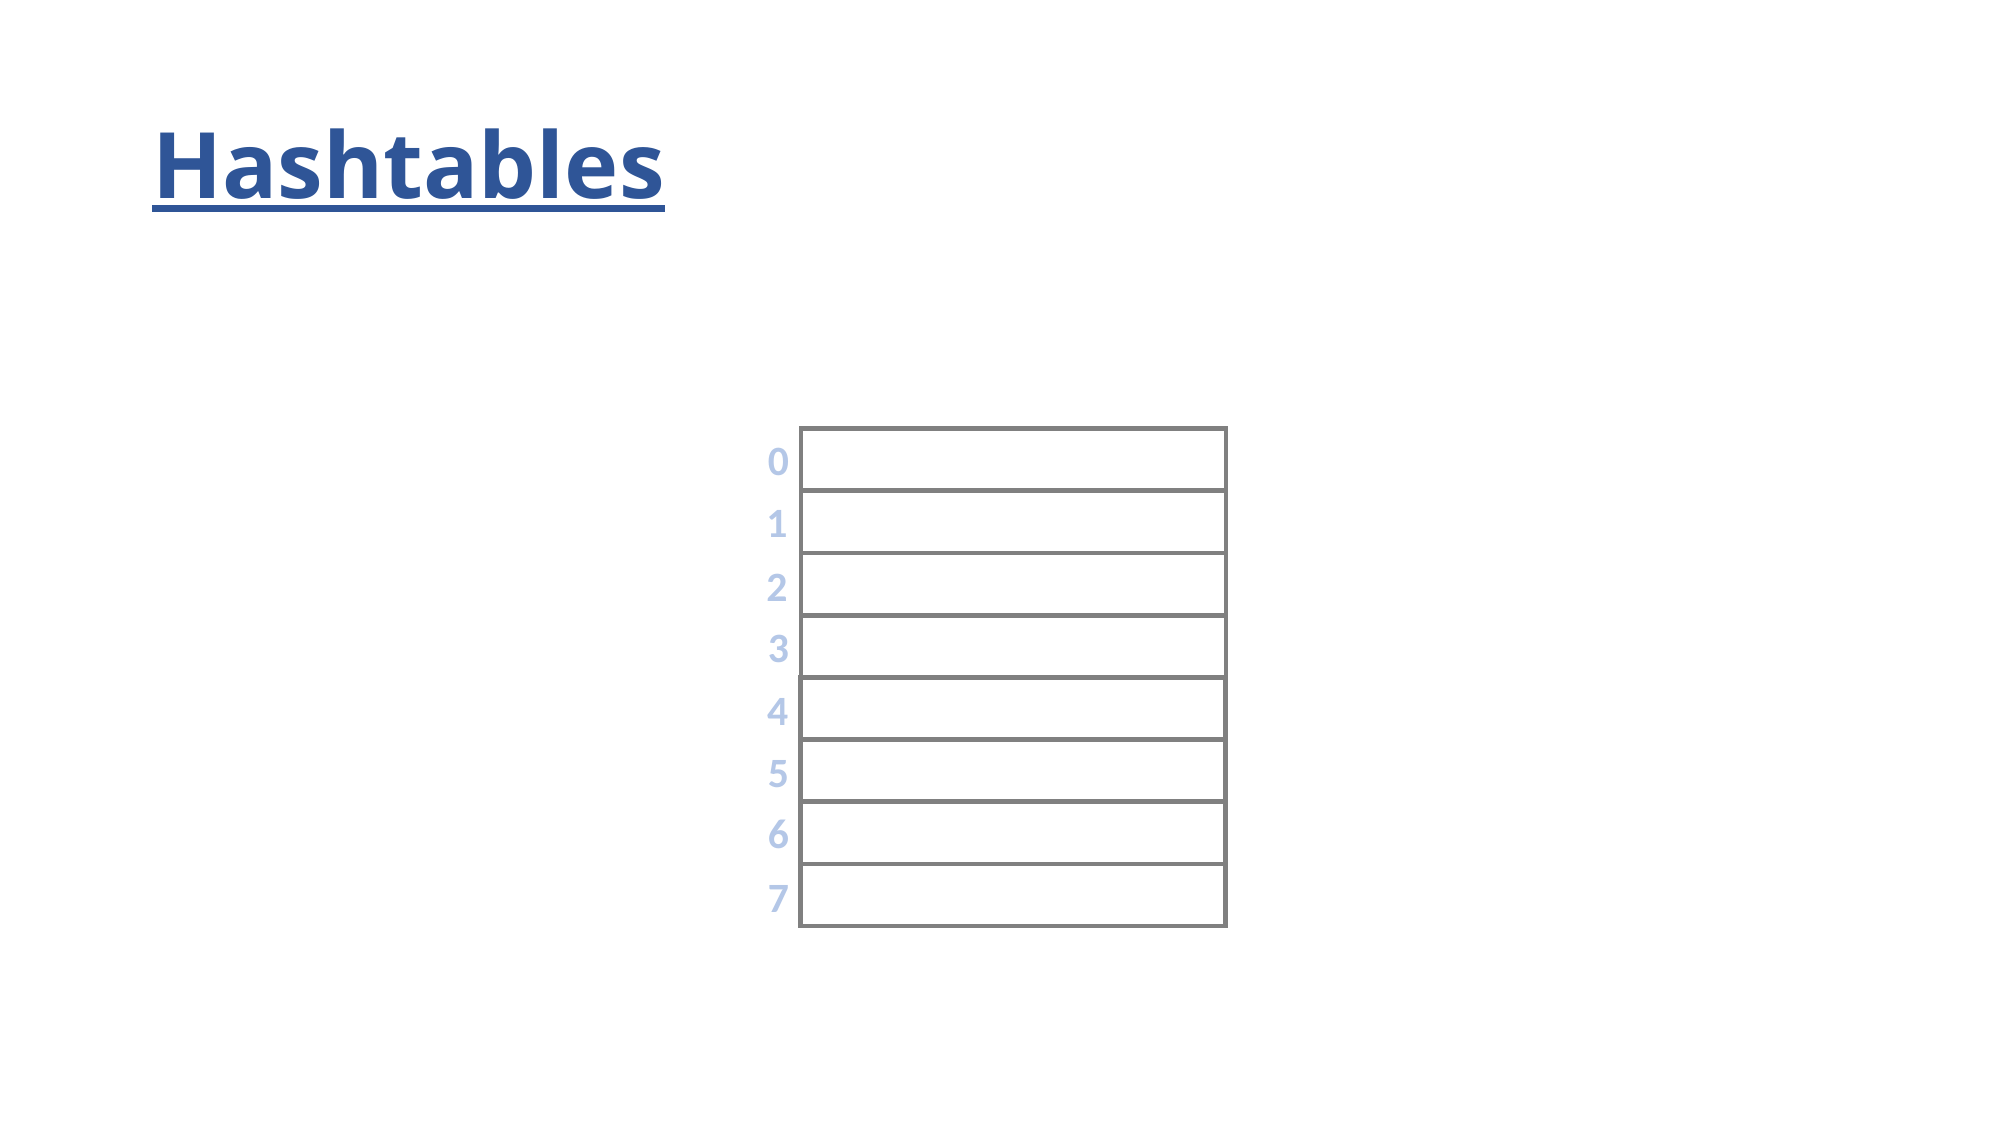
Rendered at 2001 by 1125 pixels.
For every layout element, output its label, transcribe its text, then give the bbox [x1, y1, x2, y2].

text_box 18 [805, 614, 1227, 676]
text_box 1 [751, 488, 803, 551]
text_box 5 [753, 738, 805, 799]
text_box 45 [805, 428, 1227, 490]
text_box 9 [804, 676, 1227, 739]
text_box 12 [803, 552, 1227, 614]
text_box 3 [753, 613, 805, 679]
text_box 1 [805, 739, 1227, 801]
text_box 4 [752, 676, 804, 742]
text_box 0 [753, 426, 805, 492]
text_box 2 [805, 801, 1227, 863]
text_box 2 [751, 551, 803, 617]
text_box 11 [805, 863, 1227, 927]
text_box 6 [753, 799, 805, 863]
text_box 7 [753, 863, 805, 928]
text_box 34 [803, 490, 1227, 552]
title Hashtables [137, 59, 1863, 278]
